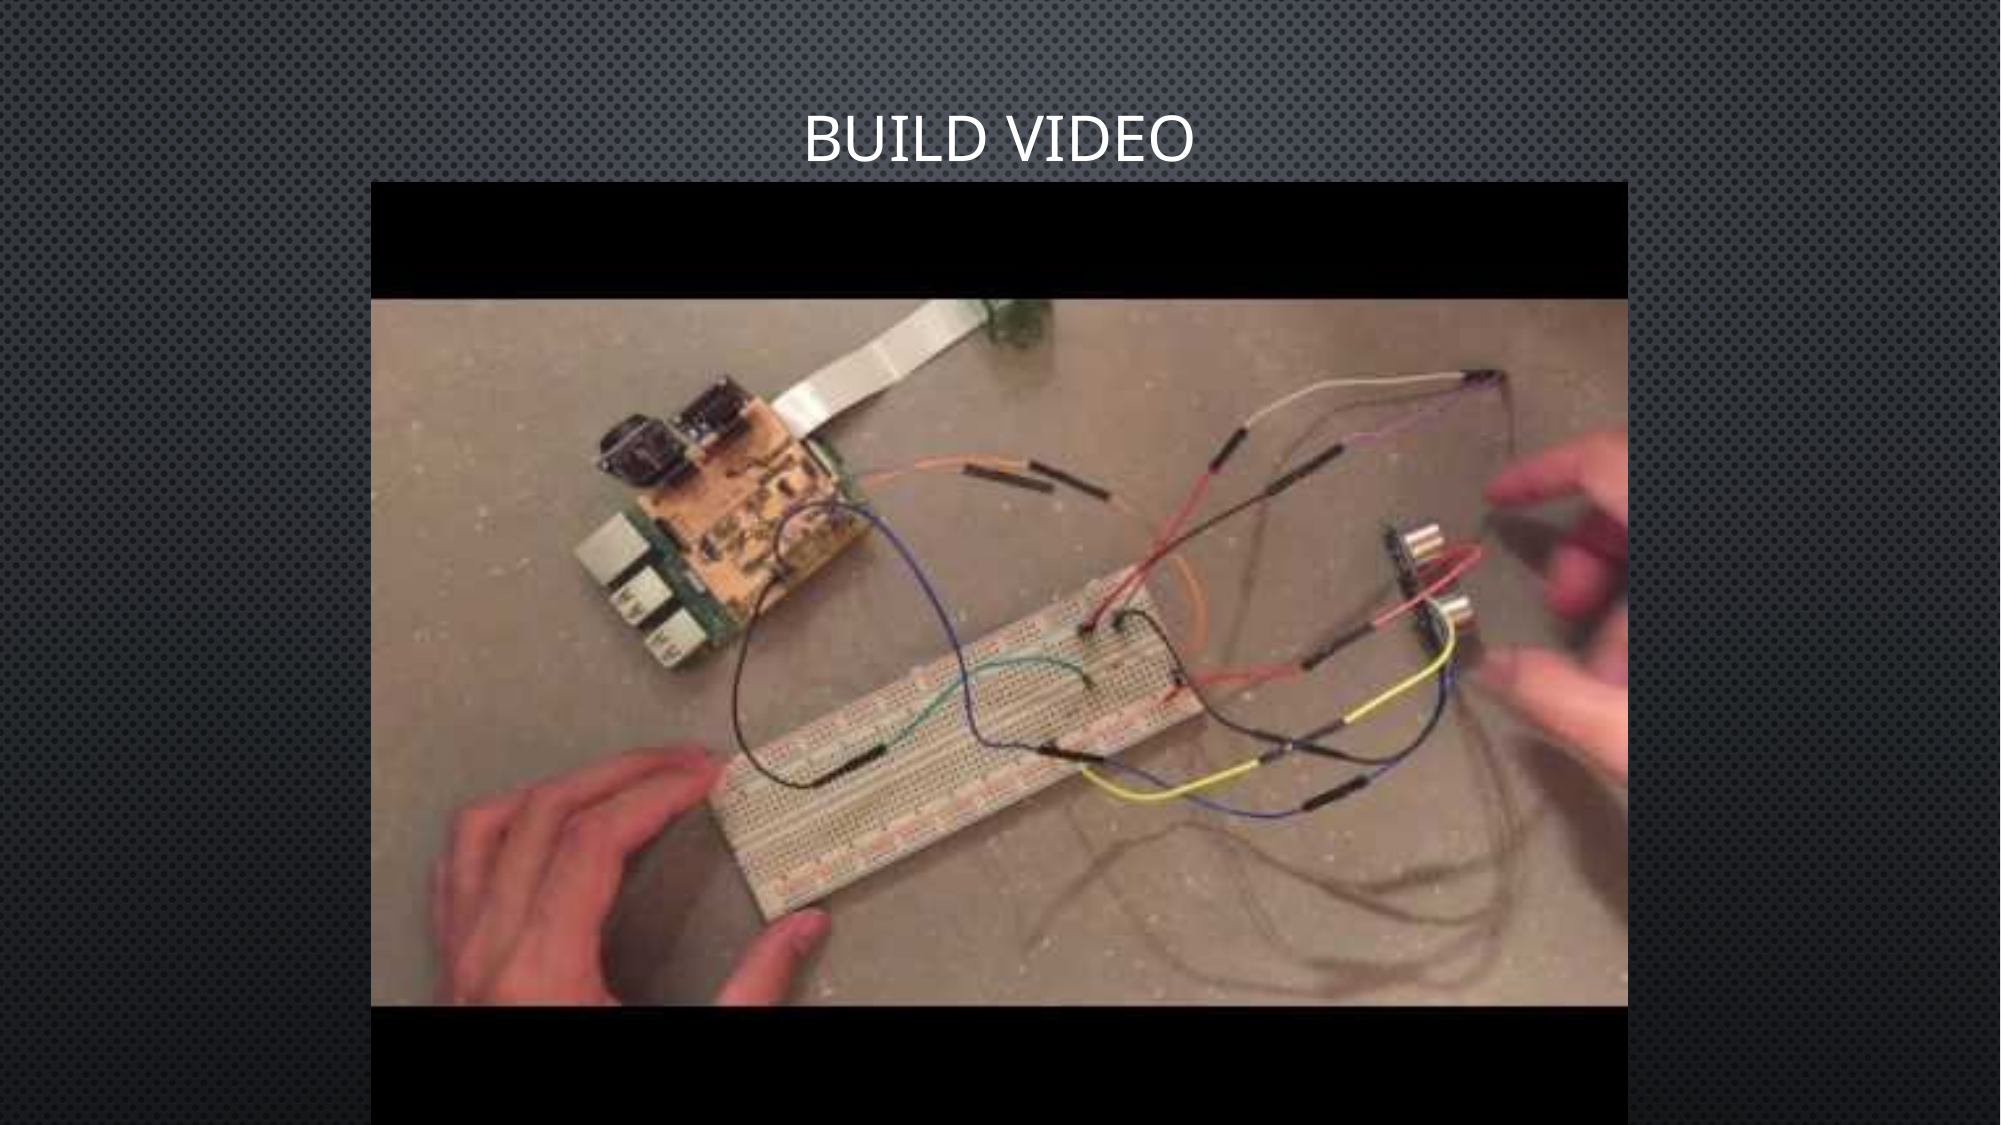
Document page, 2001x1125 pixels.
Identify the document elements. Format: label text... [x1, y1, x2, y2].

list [370, 181, 1629, 1125]
title Build video [187, 91, 1813, 182]
